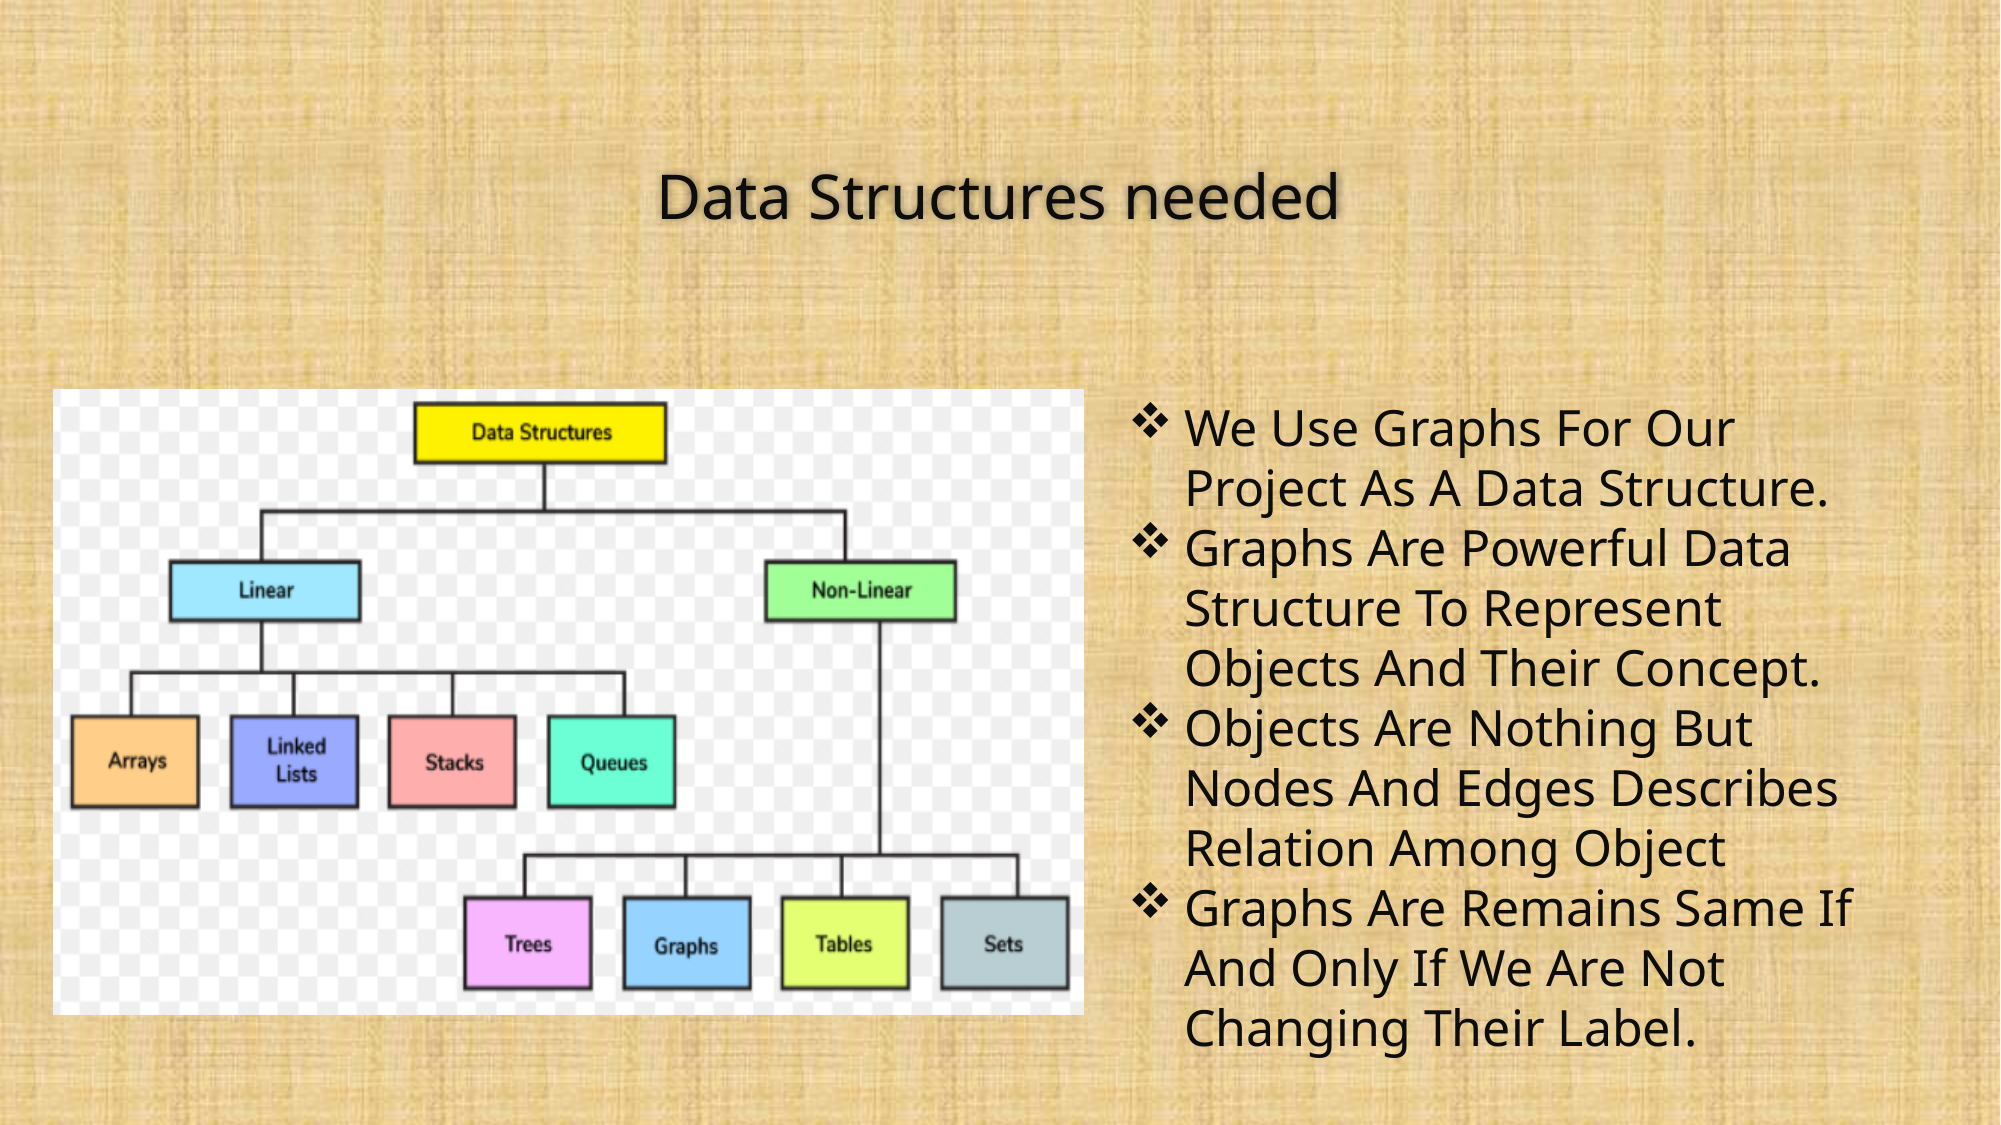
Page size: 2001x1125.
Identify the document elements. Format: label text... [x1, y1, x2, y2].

text_box We Use Graphs For Our Project As A Data Structure. Graphs Are Powerful Data Structure To Represent Objects And Their Concept. Objects Are Nothing But Nodes And Edges Describes Relation Among Object Graphs Are Remains Same If And Only If We Are Not Changing Their Label. [1113, 389, 1924, 1110]
picture [0, 0, 2001, 1125]
title Data Structures needed [149, 99, 1849, 307]
